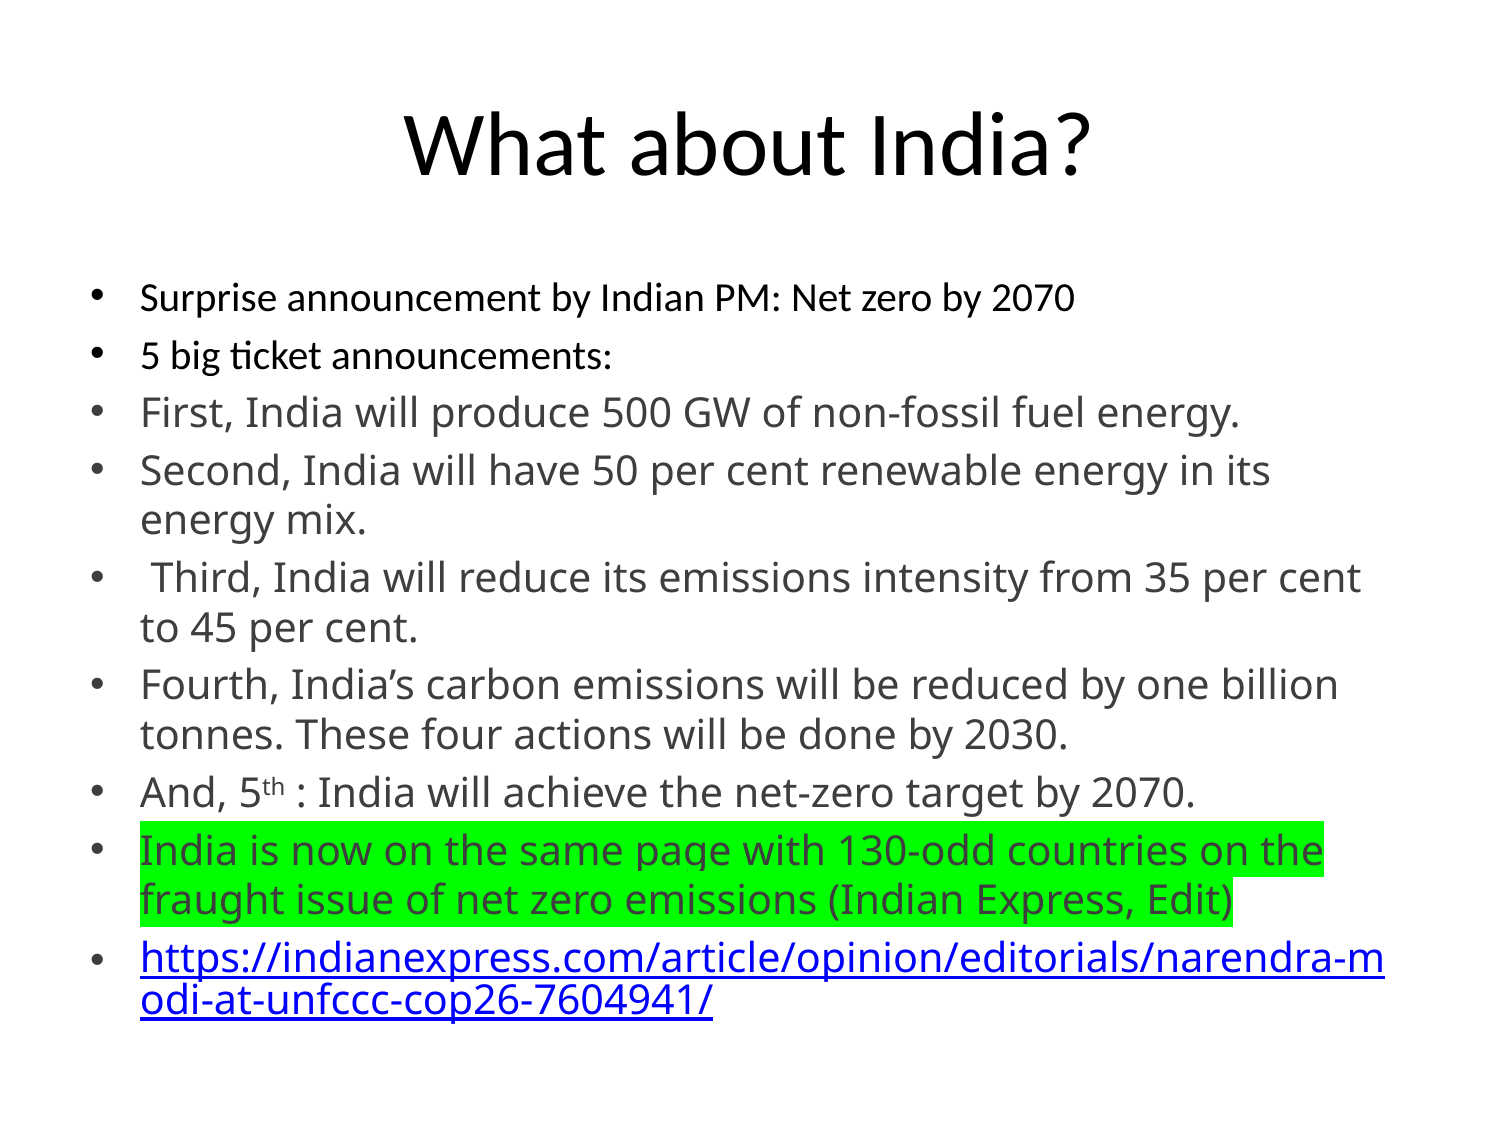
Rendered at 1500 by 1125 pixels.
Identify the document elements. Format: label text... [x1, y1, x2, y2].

list Surprise announcement by Indian PM: Net zero by 2070 5 big ticket announcements: First, India will produce 500 GW of non-fossil fuel energy. Second, India will have 50 per cent renewable energy in its energy mix. Third, India will reduce its emissions intensity from 35 per cent to 45 per cent. Fourth, India’s carbon emissions will be reduced by one billion tonnes. These four actions will be done by 2030. And, 5th : India will achieve the net-zero target by 2070. India is now on the same page with 130-odd countries on the fraught issue of net zero emissions (Indian Express, Edit) https://indianexpress.com/article/opinion/editorials/narendra-modi-at-unfccc-cop26-7604941/ [75, 262, 1425, 1005]
title What about India? [75, 45, 1425, 233]
